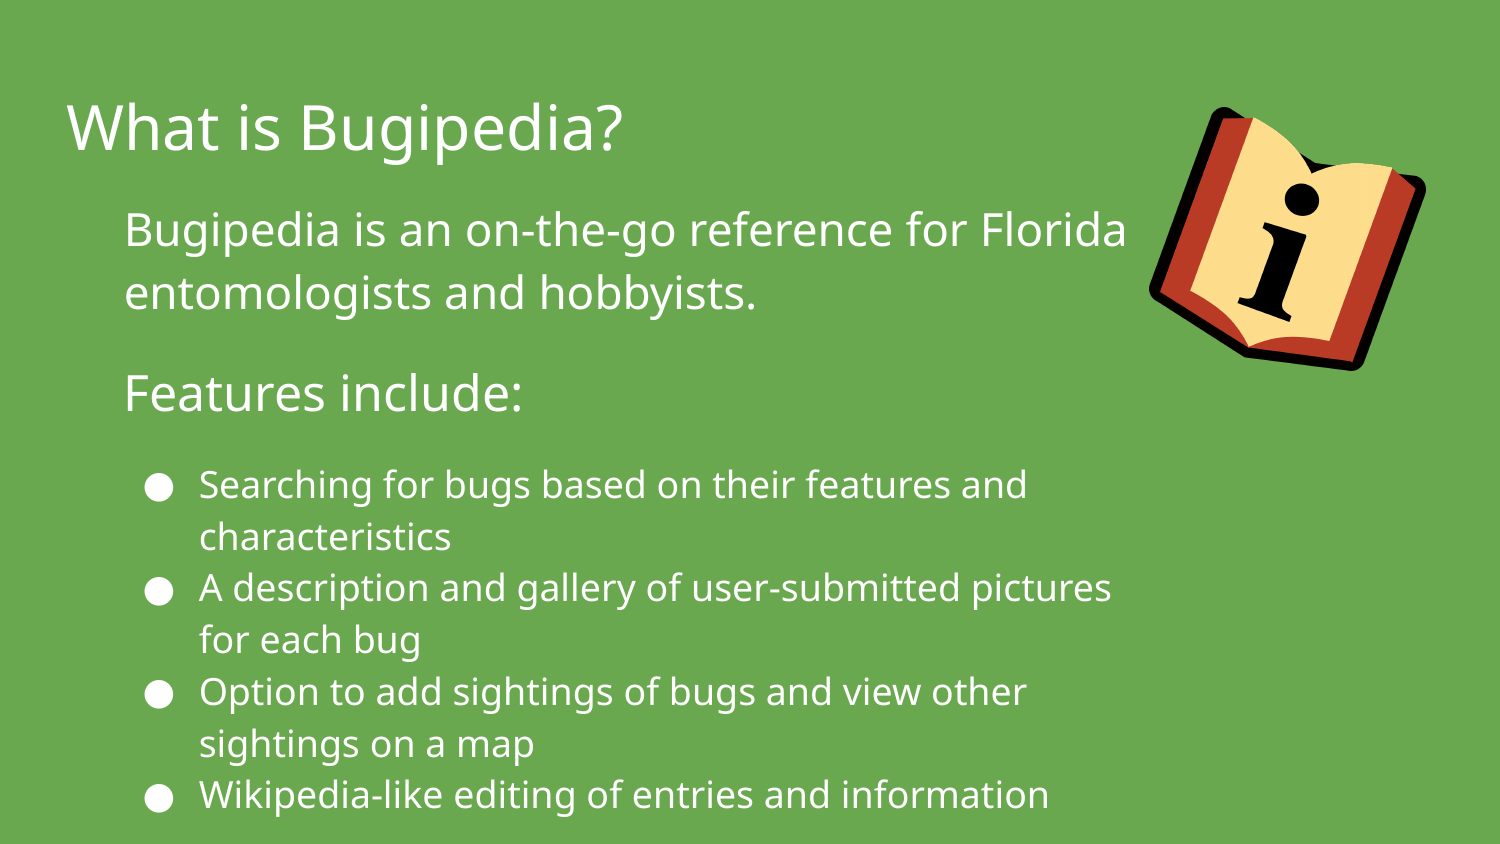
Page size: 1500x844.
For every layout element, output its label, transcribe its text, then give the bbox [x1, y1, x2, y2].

title What is Bugipedia? [51, 72, 1449, 167]
list Bugipedia is an on-the-go reference for Florida entomologists and hobbyists. Features include: Searching for bugs based on their features and characteristics A description and gallery of user-submitted pictures for each bug Option to add sightings of bugs and view other sightings on a map Wikipedia-like editing of entries and information [108, 177, 1175, 802]
picture [1149, 107, 1426, 371]
